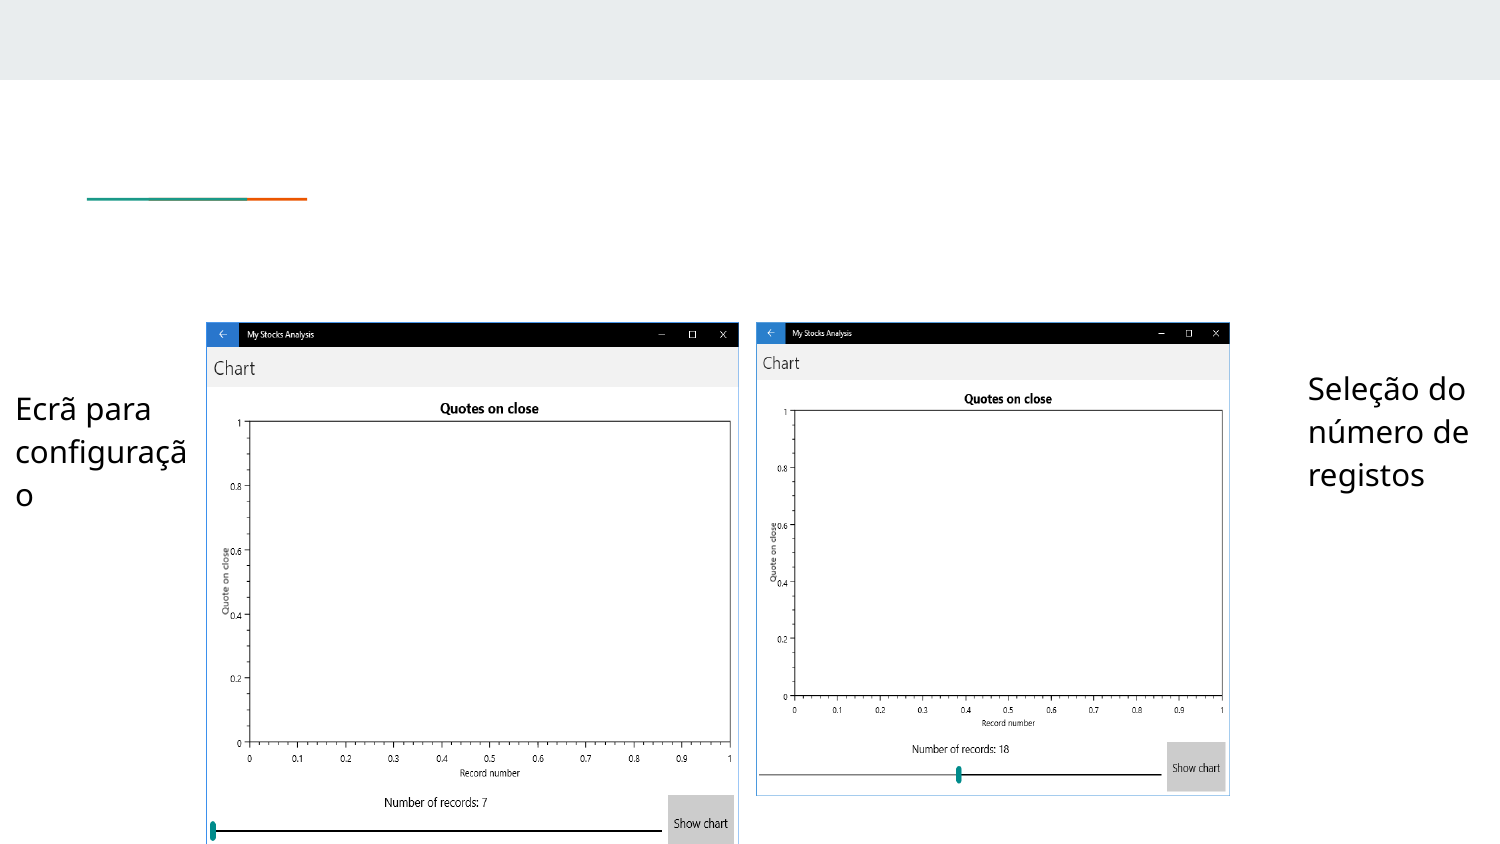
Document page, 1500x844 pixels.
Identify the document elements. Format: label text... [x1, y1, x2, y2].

picture [206, 322, 739, 844]
text_box Seleção do número de registos [1293, 348, 1500, 495]
list Ecrã para configuração [0, 368, 201, 476]
picture [756, 322, 1230, 796]
